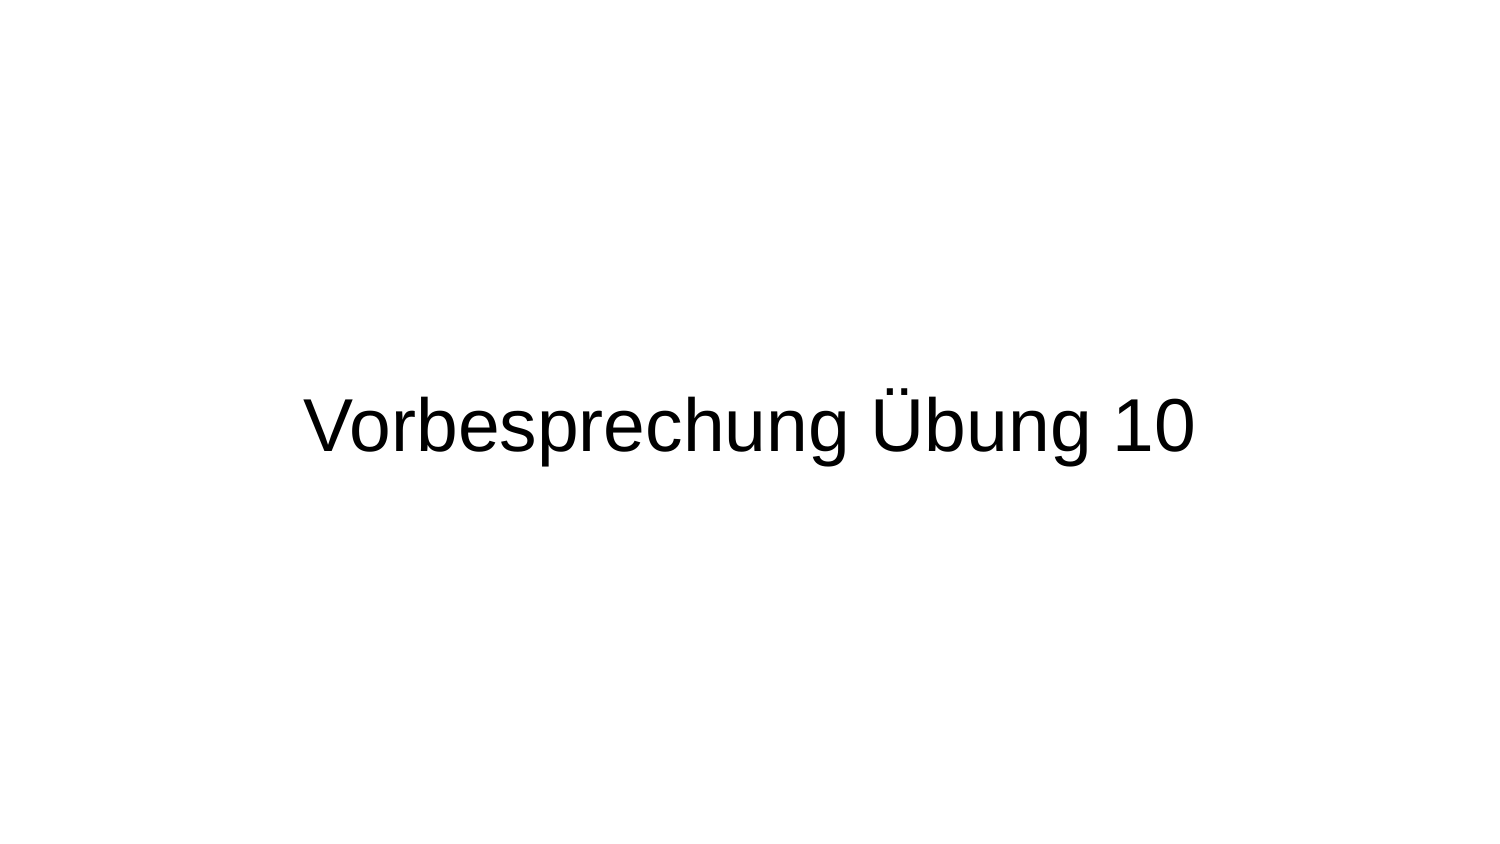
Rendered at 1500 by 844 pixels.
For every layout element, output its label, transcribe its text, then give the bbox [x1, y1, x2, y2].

title Vorbesprechung Übung 10 [51, 352, 1449, 491]
